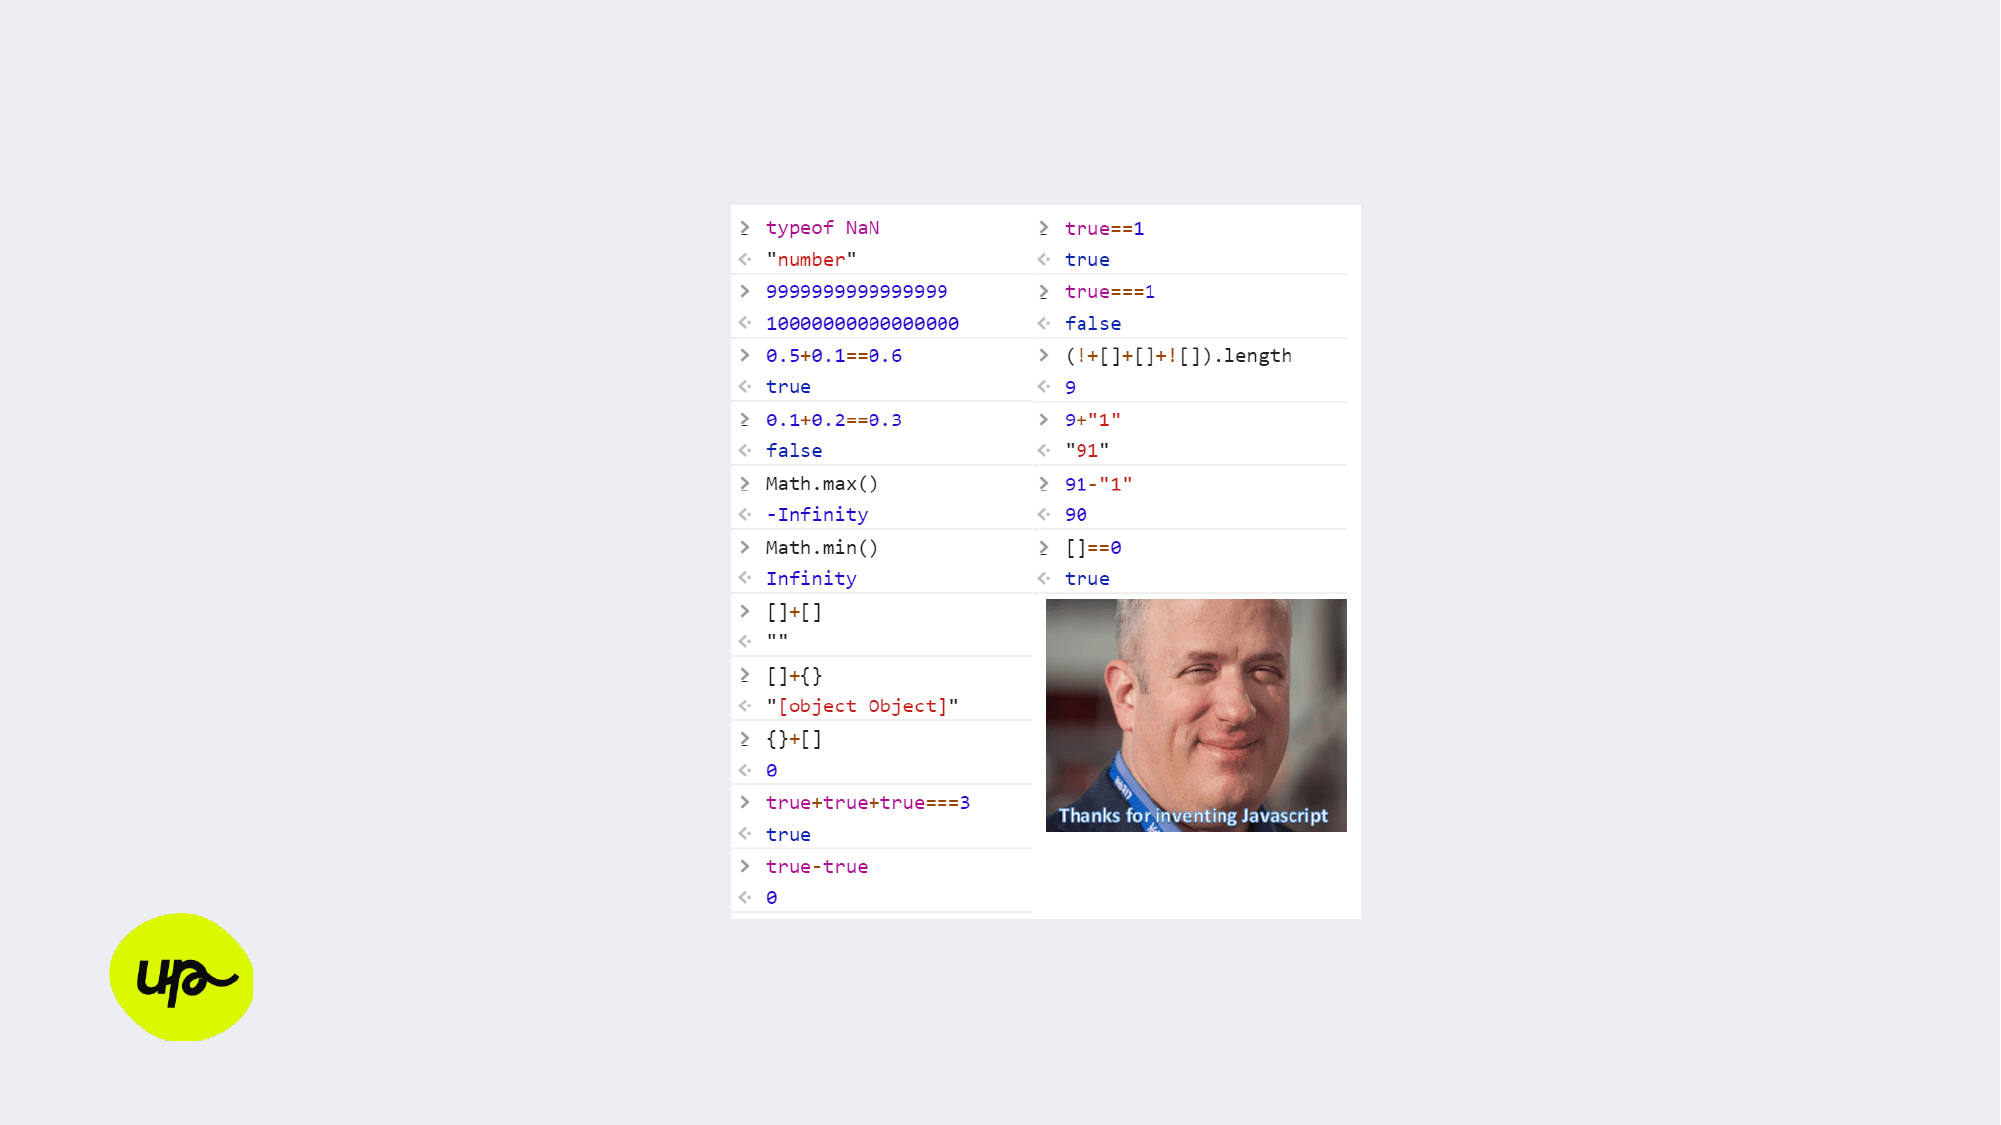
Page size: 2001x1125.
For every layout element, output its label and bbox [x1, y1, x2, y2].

picture [109, 913, 254, 1041]
picture [731, 205, 1361, 919]
